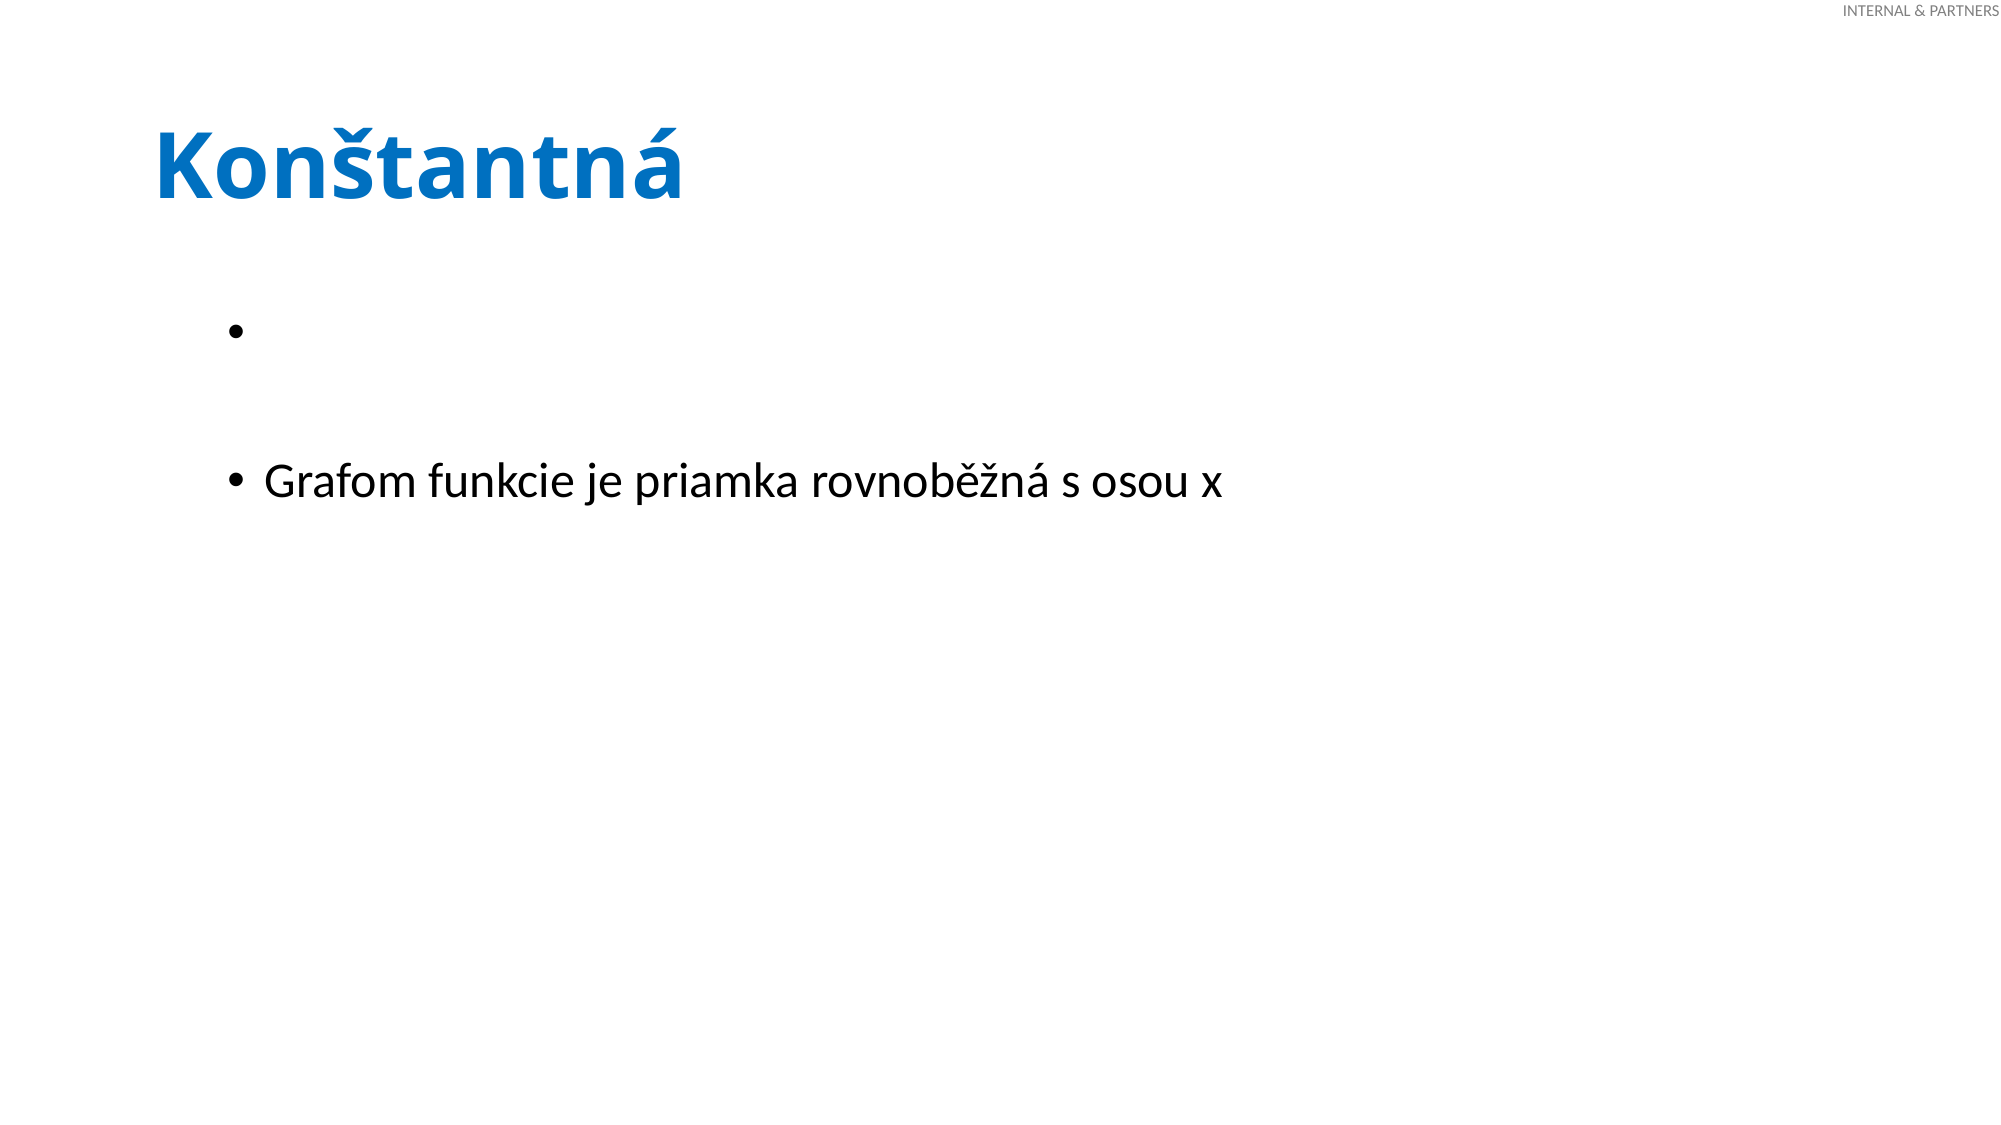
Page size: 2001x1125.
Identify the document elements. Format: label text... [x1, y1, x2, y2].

title Konštantná [137, 59, 1863, 278]
